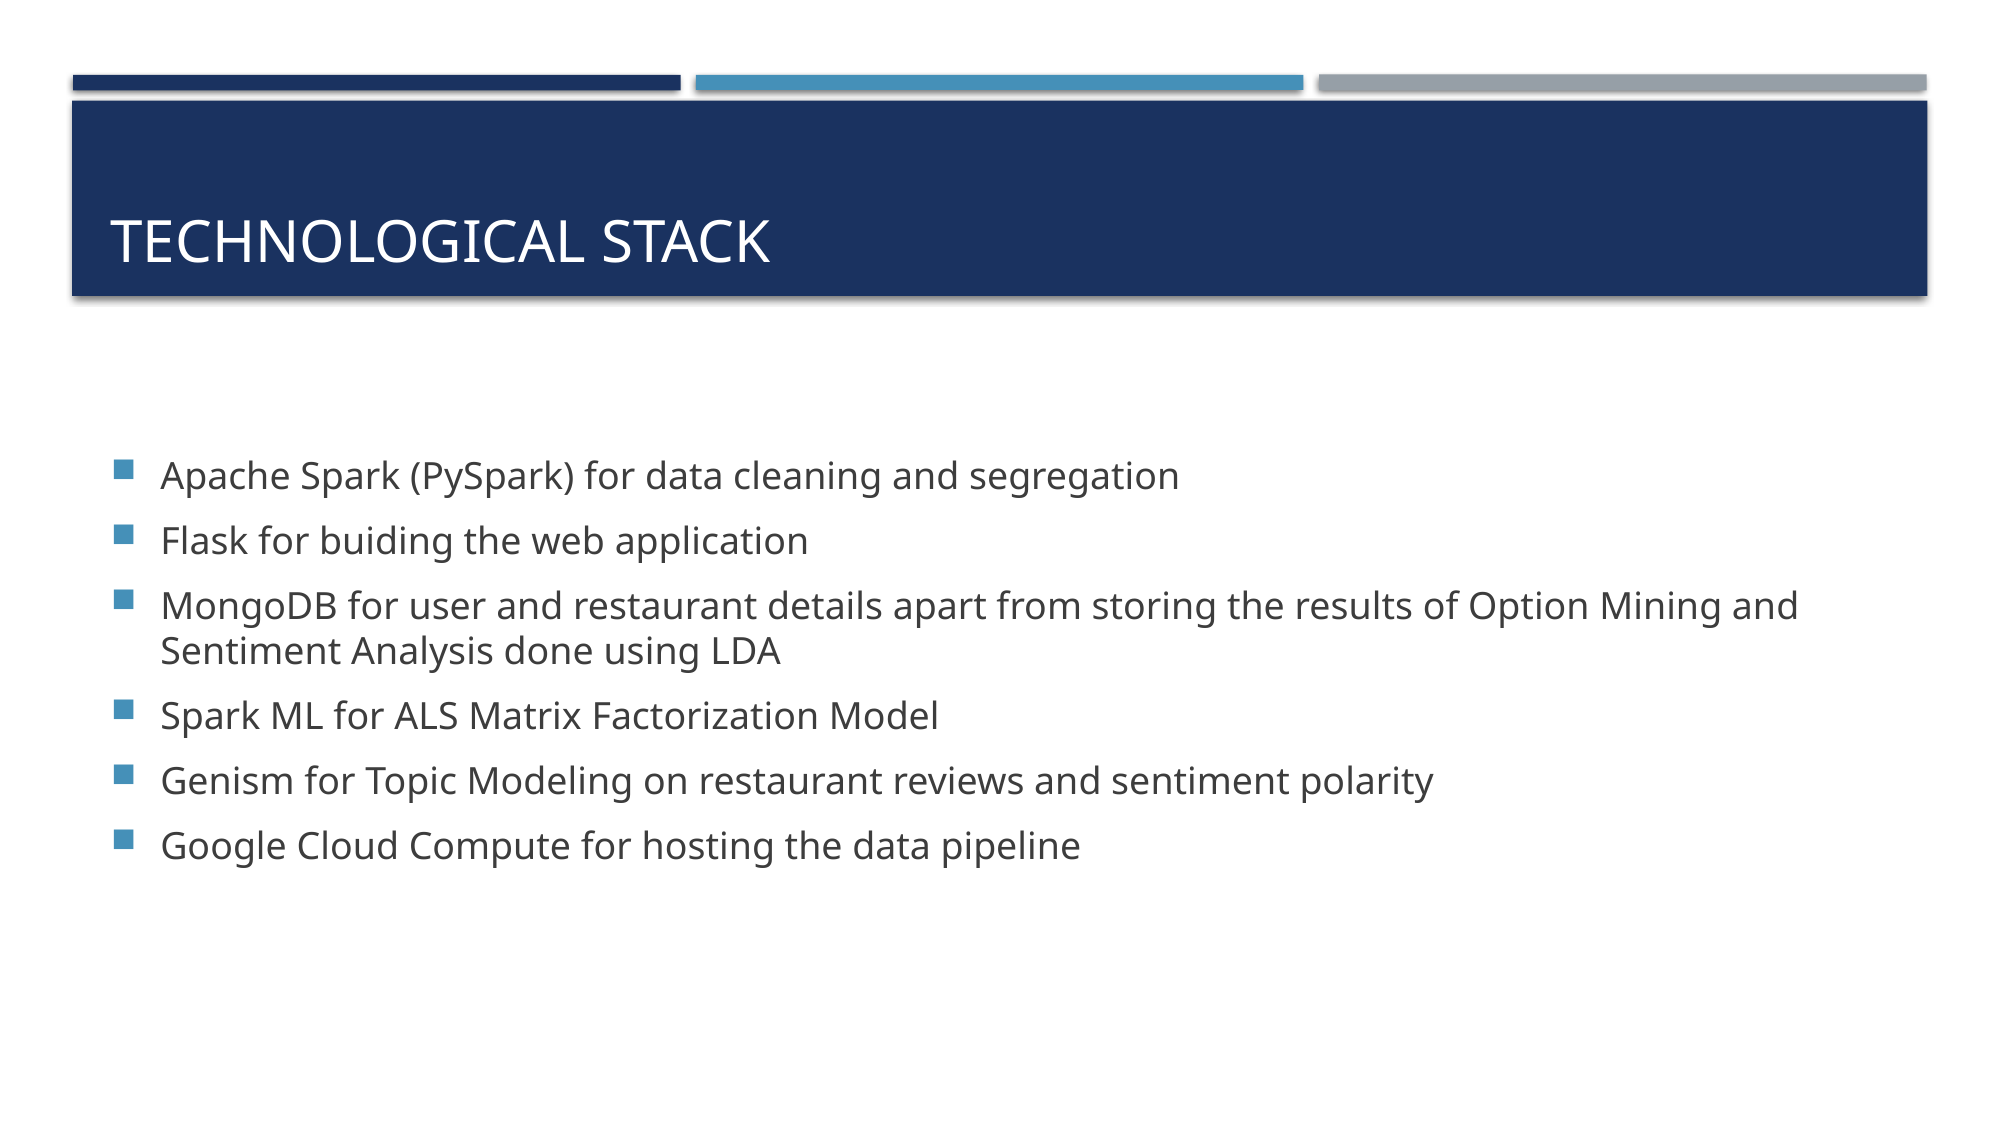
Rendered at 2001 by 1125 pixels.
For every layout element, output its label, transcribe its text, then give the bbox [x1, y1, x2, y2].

list Apache Spark (PySpark) for data cleaning and segregation Flask for buiding the web application MongoDB for user and restaurant details apart from storing the results of Option Mining and Sentiment Analysis done using LDA Spark ML for ALS Matrix Factorization Model Genism for Topic Modeling on restaurant reviews and sentiment polarity Google Cloud Compute for hosting the data pipeline [95, 357, 1905, 962]
title Technological stack [95, 115, 1905, 282]
